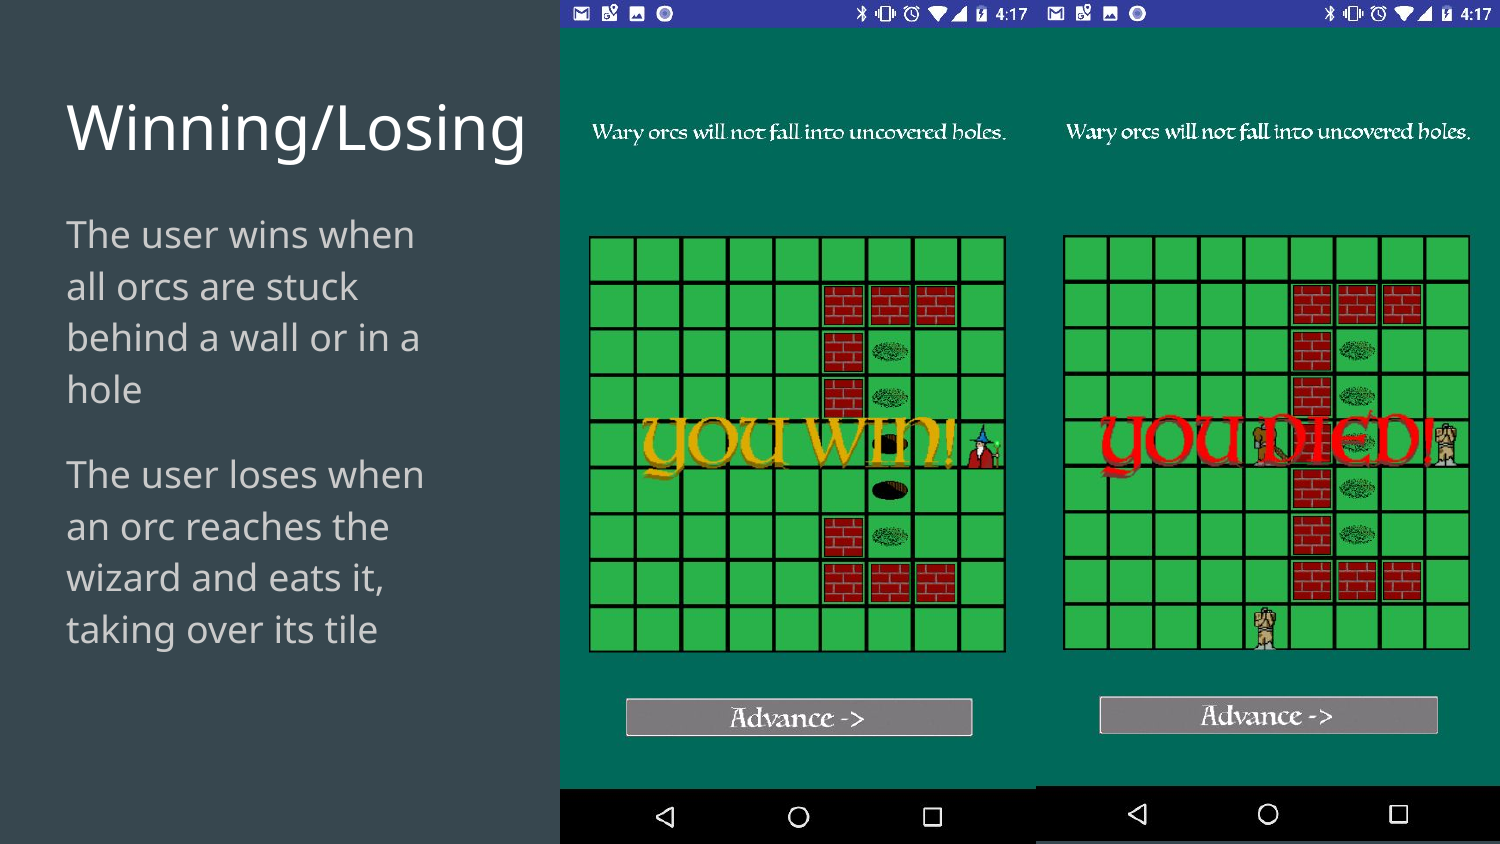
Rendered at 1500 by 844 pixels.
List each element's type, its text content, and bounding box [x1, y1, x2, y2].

picture [560, 0, 1500, 844]
list The user wins when all orcs are stuck behind a wall or in a hole The user loses when an orc reaches the wizard and eats it, taking over its tile [51, 189, 480, 750]
title Winning/Losing [51, 72, 555, 167]
